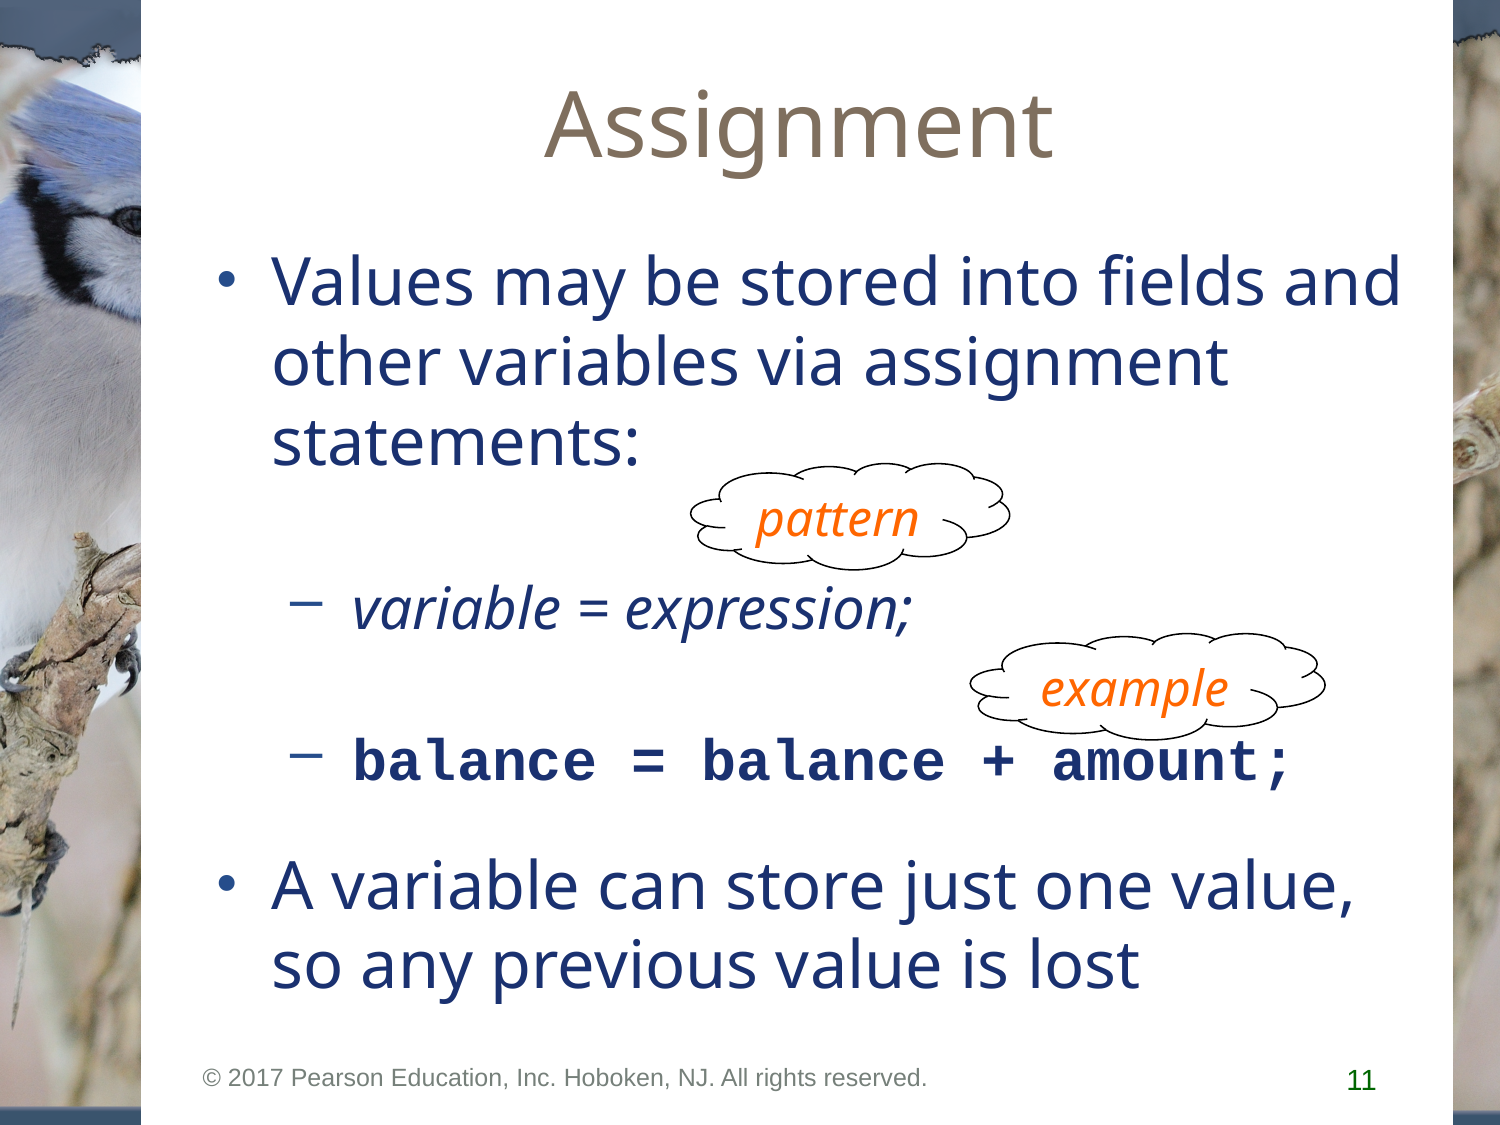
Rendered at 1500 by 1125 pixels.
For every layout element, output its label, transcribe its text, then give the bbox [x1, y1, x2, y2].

picture [1453, 0, 1500, 1125]
list Values may be stored into fields and other variables via assignment statements: variable = expression; balance = balance + amount; A variable can store just one value, so any previous value is lost [200, 231, 1425, 1024]
text_box pattern [690, 463, 1010, 570]
footer © 2017 Pearson Education, Inc. Hoboken, NJ. All rights reserved. [187, 1054, 1325, 1105]
title Assignment [162, 62, 1438, 180]
picture [0, 0, 141, 1125]
text_box example [970, 633, 1326, 740]
